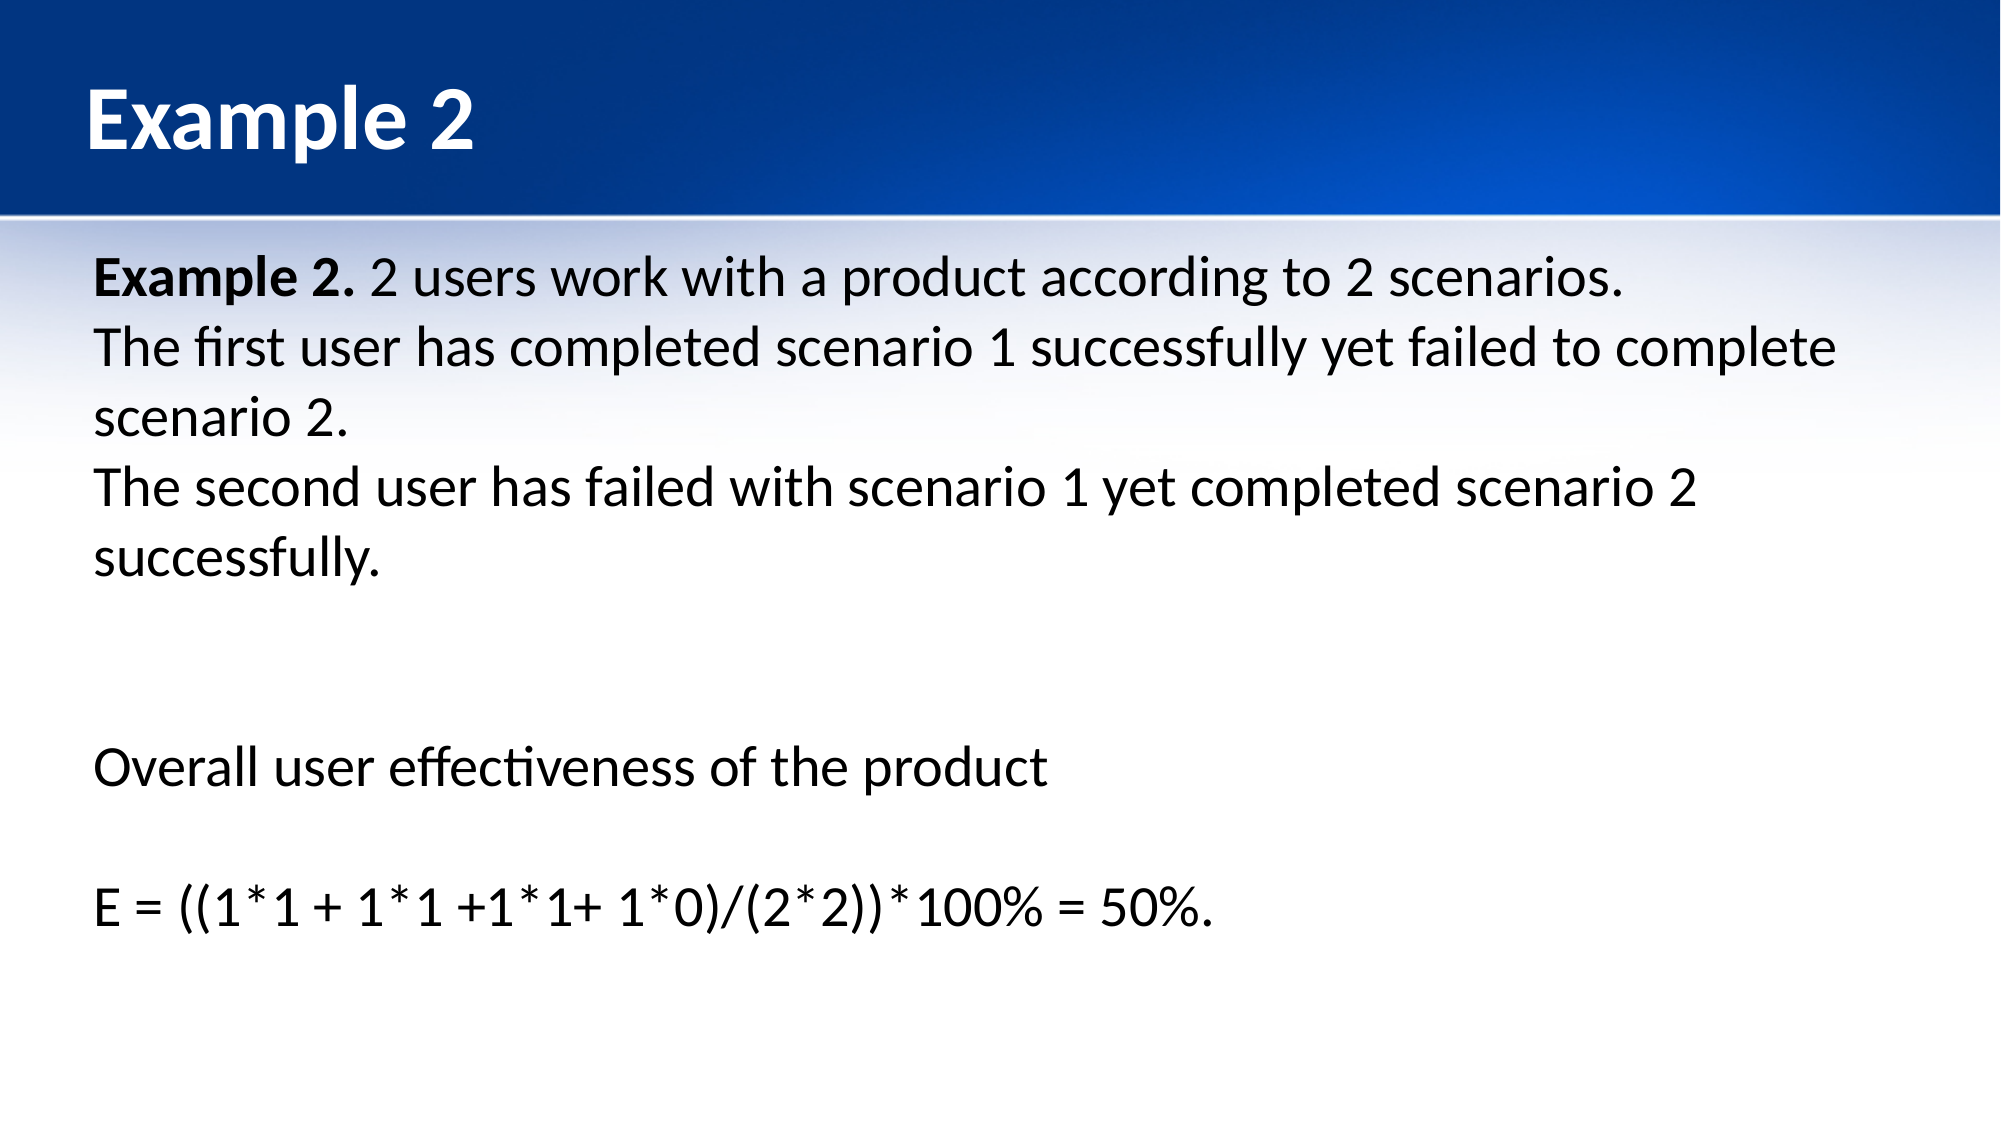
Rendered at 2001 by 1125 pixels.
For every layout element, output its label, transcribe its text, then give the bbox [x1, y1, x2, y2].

text_box Example 2. 2 users work with a product according to 2 scenarios. The first user has completed scenario 1 successfully yet failed to complete scenario 2. The second user has failed with scenario 1 yet completed scenario 2 successfully. Overall user effectiveness of the product E = ((1*1 + 1*1 +1*1+ 1*0)/(2*2))*100% = 50%. [78, 230, 1891, 946]
title Example 2 [70, 25, 1871, 201]
picture [0, 0, 2001, 1125]
